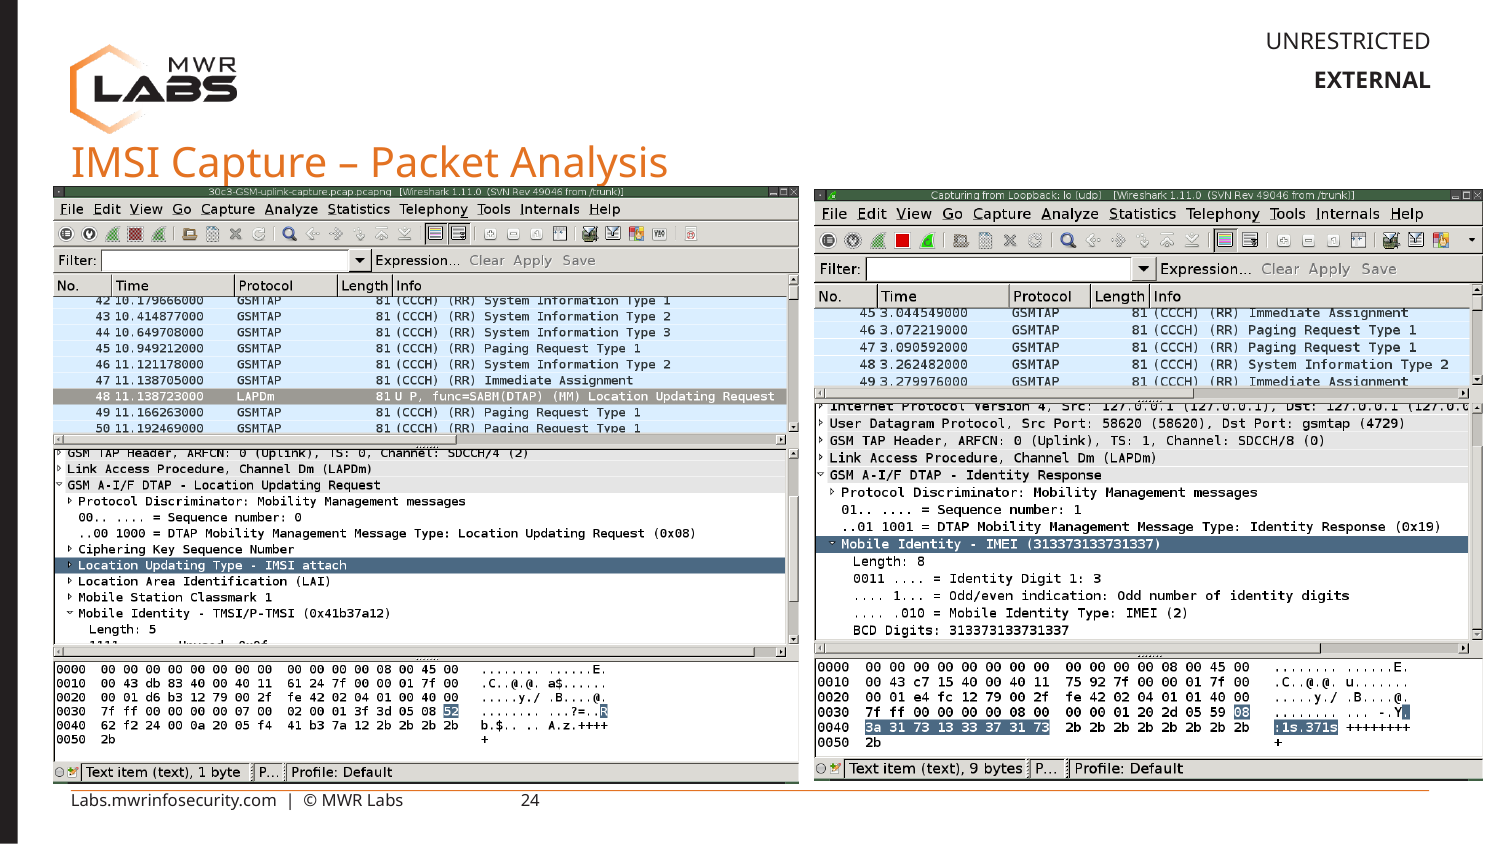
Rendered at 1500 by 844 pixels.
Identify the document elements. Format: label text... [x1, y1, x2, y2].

picture [52, 186, 799, 784]
picture [813, 189, 1484, 781]
picture [70, 44, 237, 133]
title IMSI Capture – Packet Analysis [56, 133, 1430, 188]
